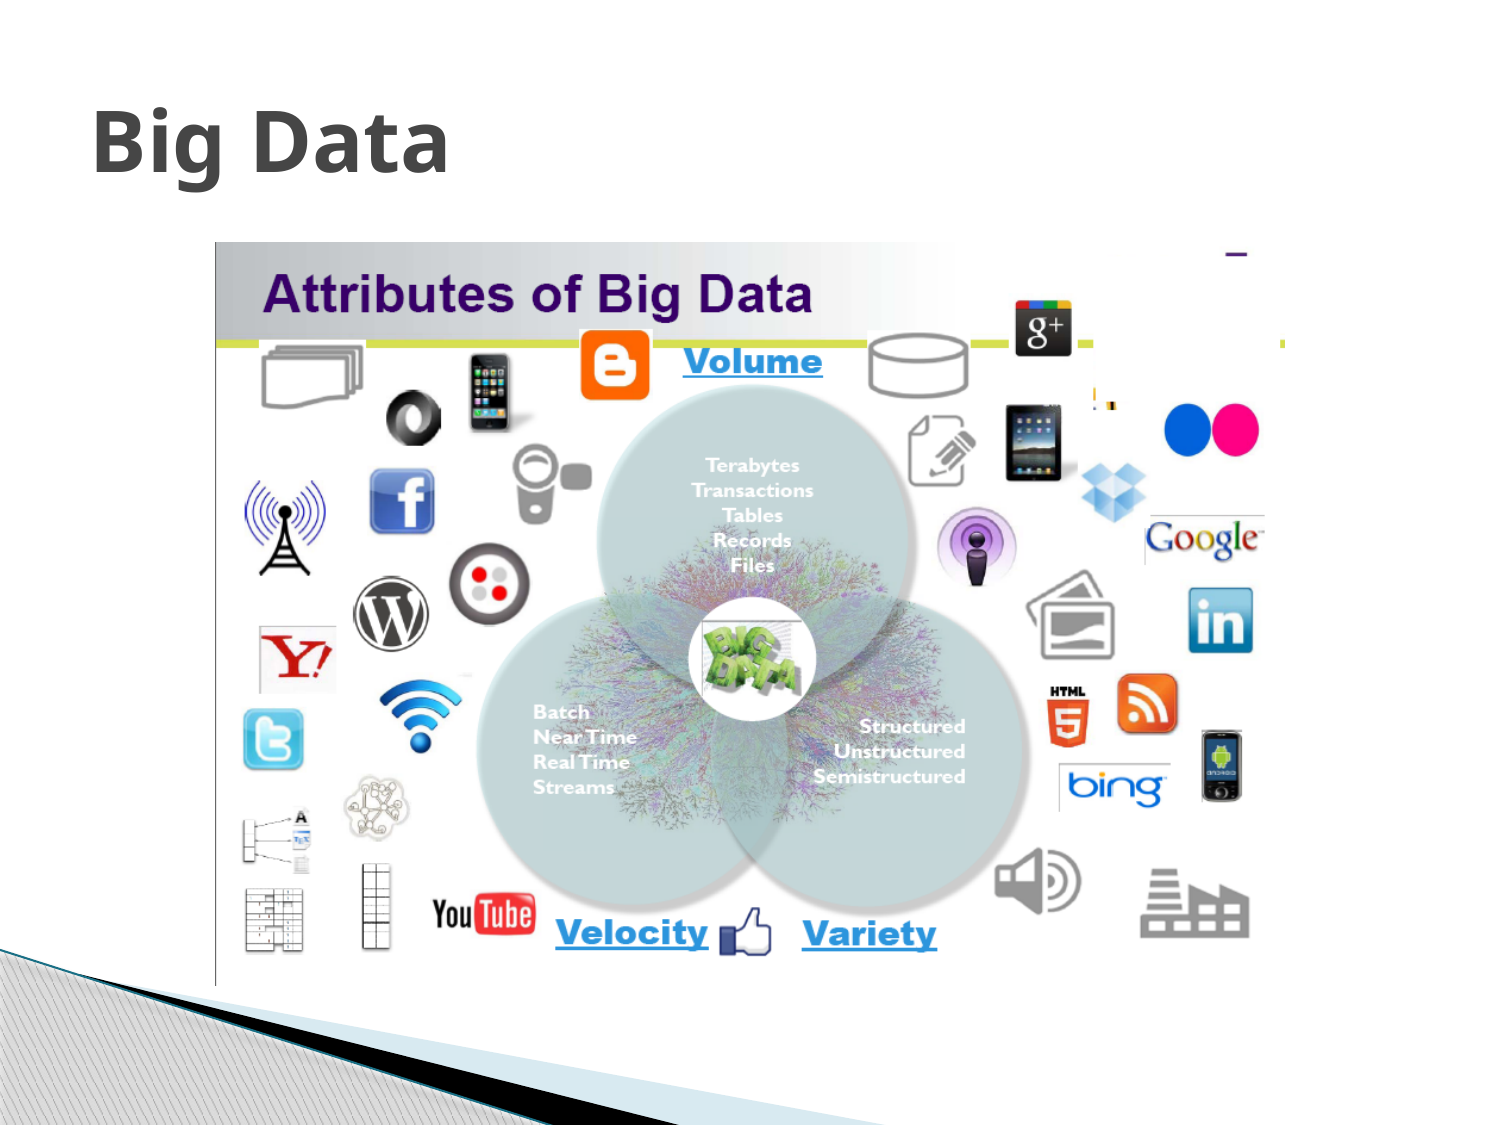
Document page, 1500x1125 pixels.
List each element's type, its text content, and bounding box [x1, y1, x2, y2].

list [214, 242, 1286, 986]
title Big Data [75, 45, 1425, 233]
